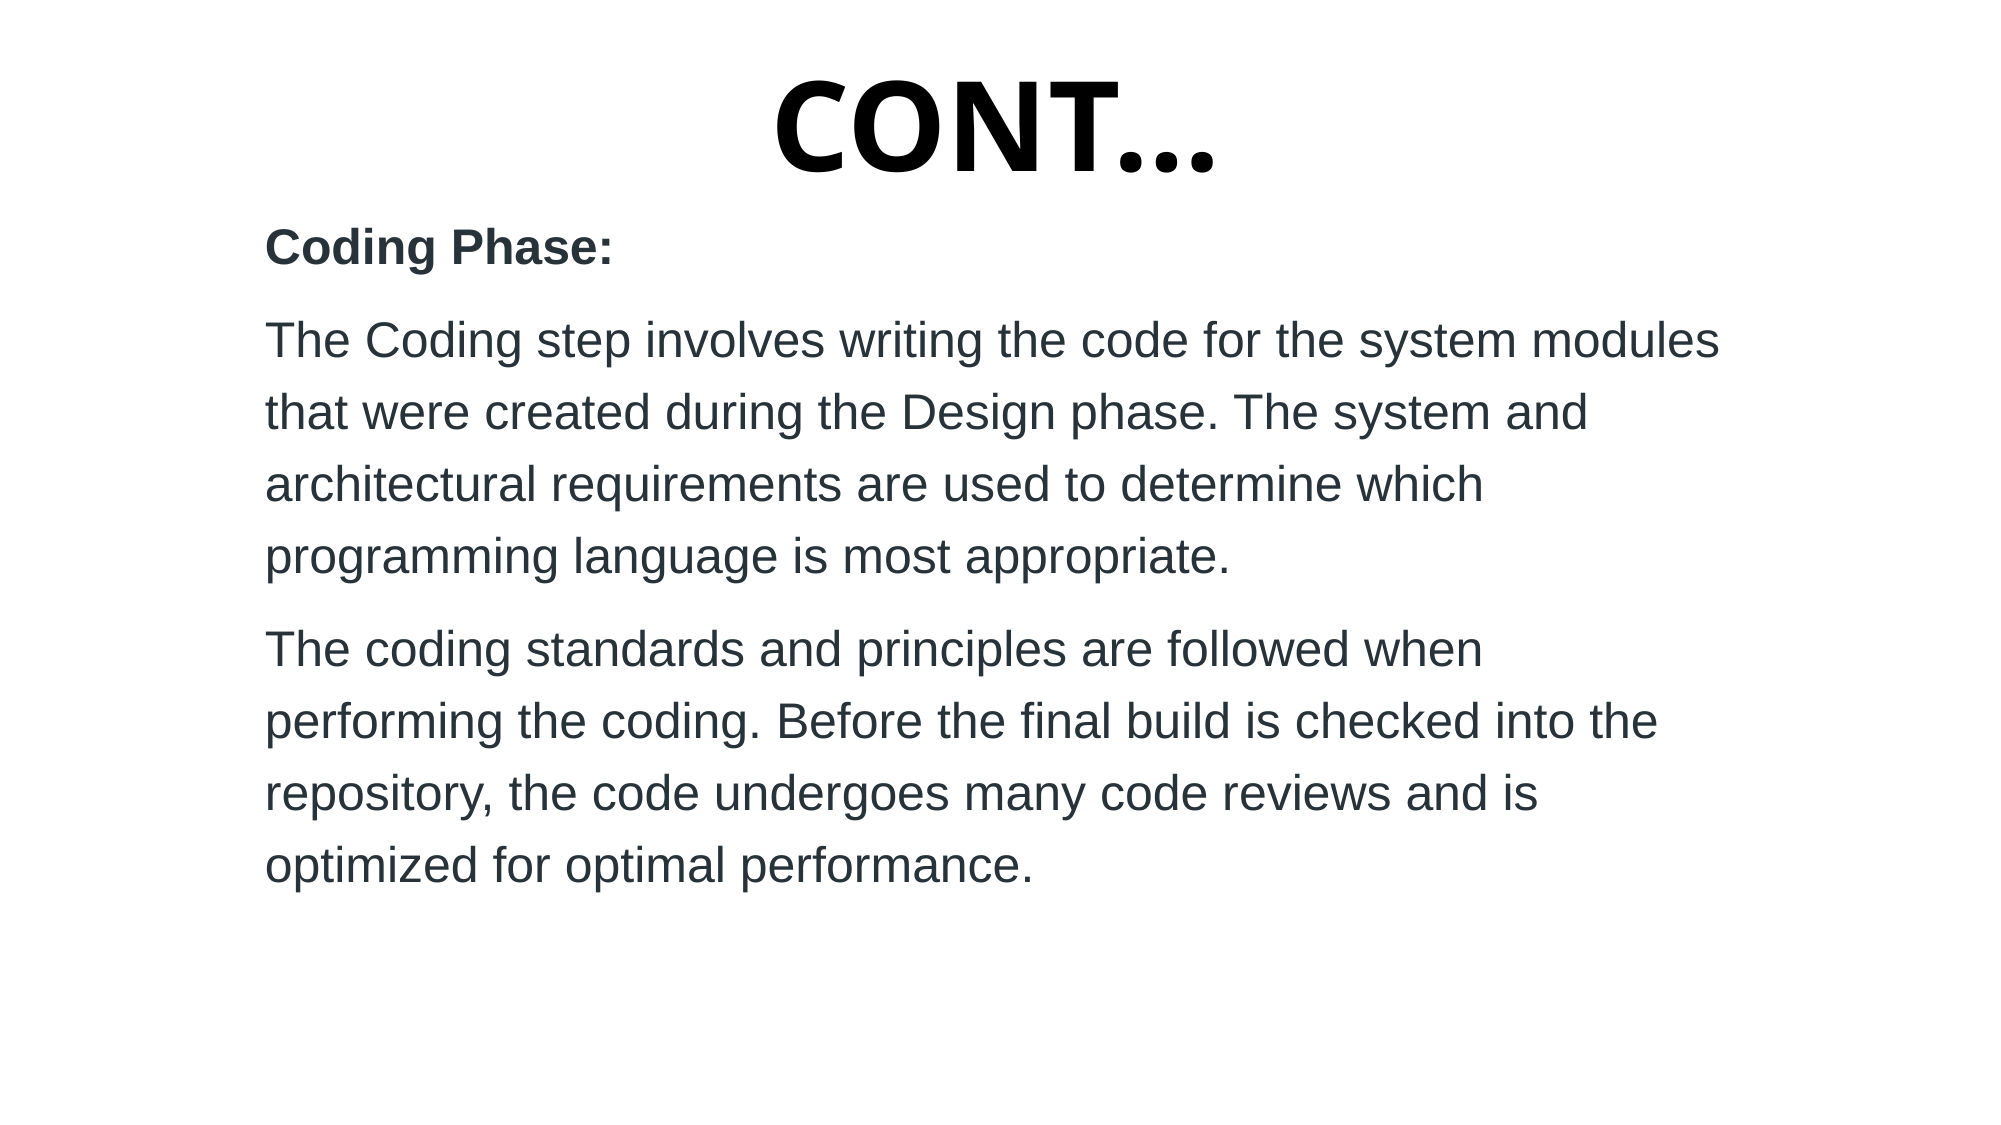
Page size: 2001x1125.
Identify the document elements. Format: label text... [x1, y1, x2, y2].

title CONT… [245, 29, 1746, 207]
subtitle Coding Phase: The Coding step involves writing the code for the system modules that were created during the Design phase. The system and architectural requirements are used to determine which programming language is most appropriate. The coding standards and principles are followed when performing the coding. Before the final build is checked into the repository, the code undergoes many code reviews and is optimized for optimal performance. [249, 195, 1750, 1039]
